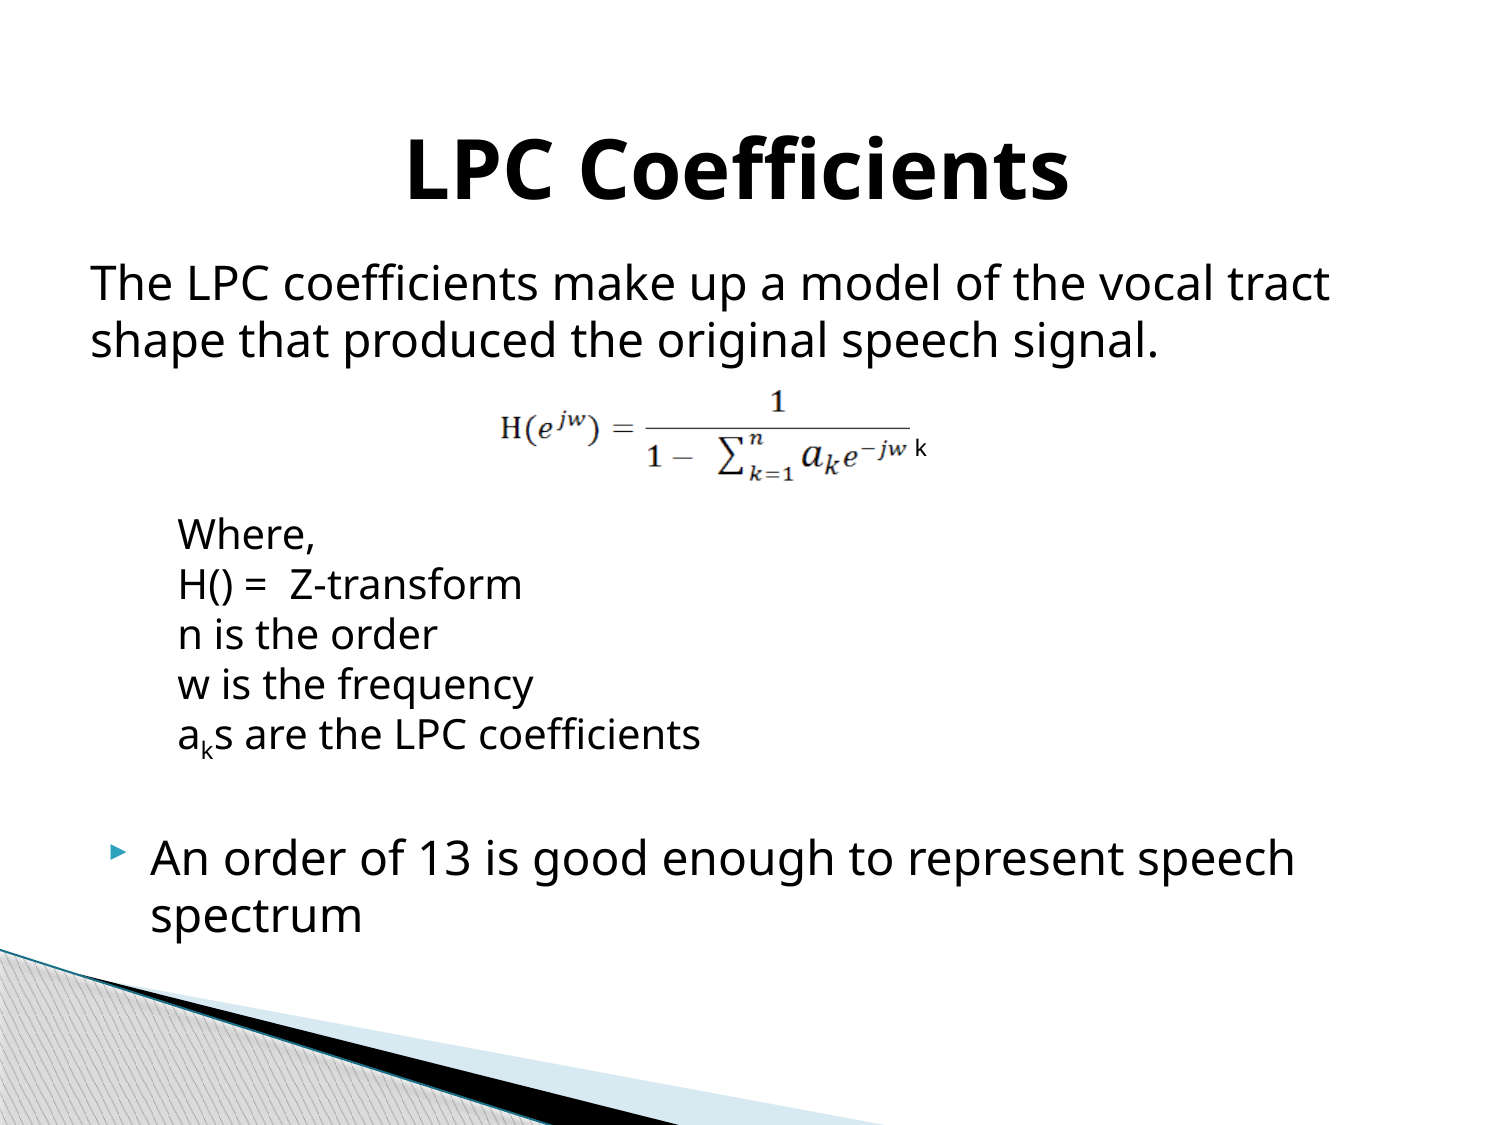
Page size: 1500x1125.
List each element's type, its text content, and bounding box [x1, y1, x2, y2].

text_box Where, H() = Z-transform n is the order w is the frequency aks are the LPC coefficients [162, 500, 750, 772]
title LPC Coefficients [62, 13, 1413, 232]
picture [499, 387, 910, 490]
list The LPC coefficients make up a model of the vocal tract shape that produced the original speech signal. An order of 13 is good enough to represent speech spectrum [75, 237, 1425, 1023]
text_box k [915, 425, 963, 469]
